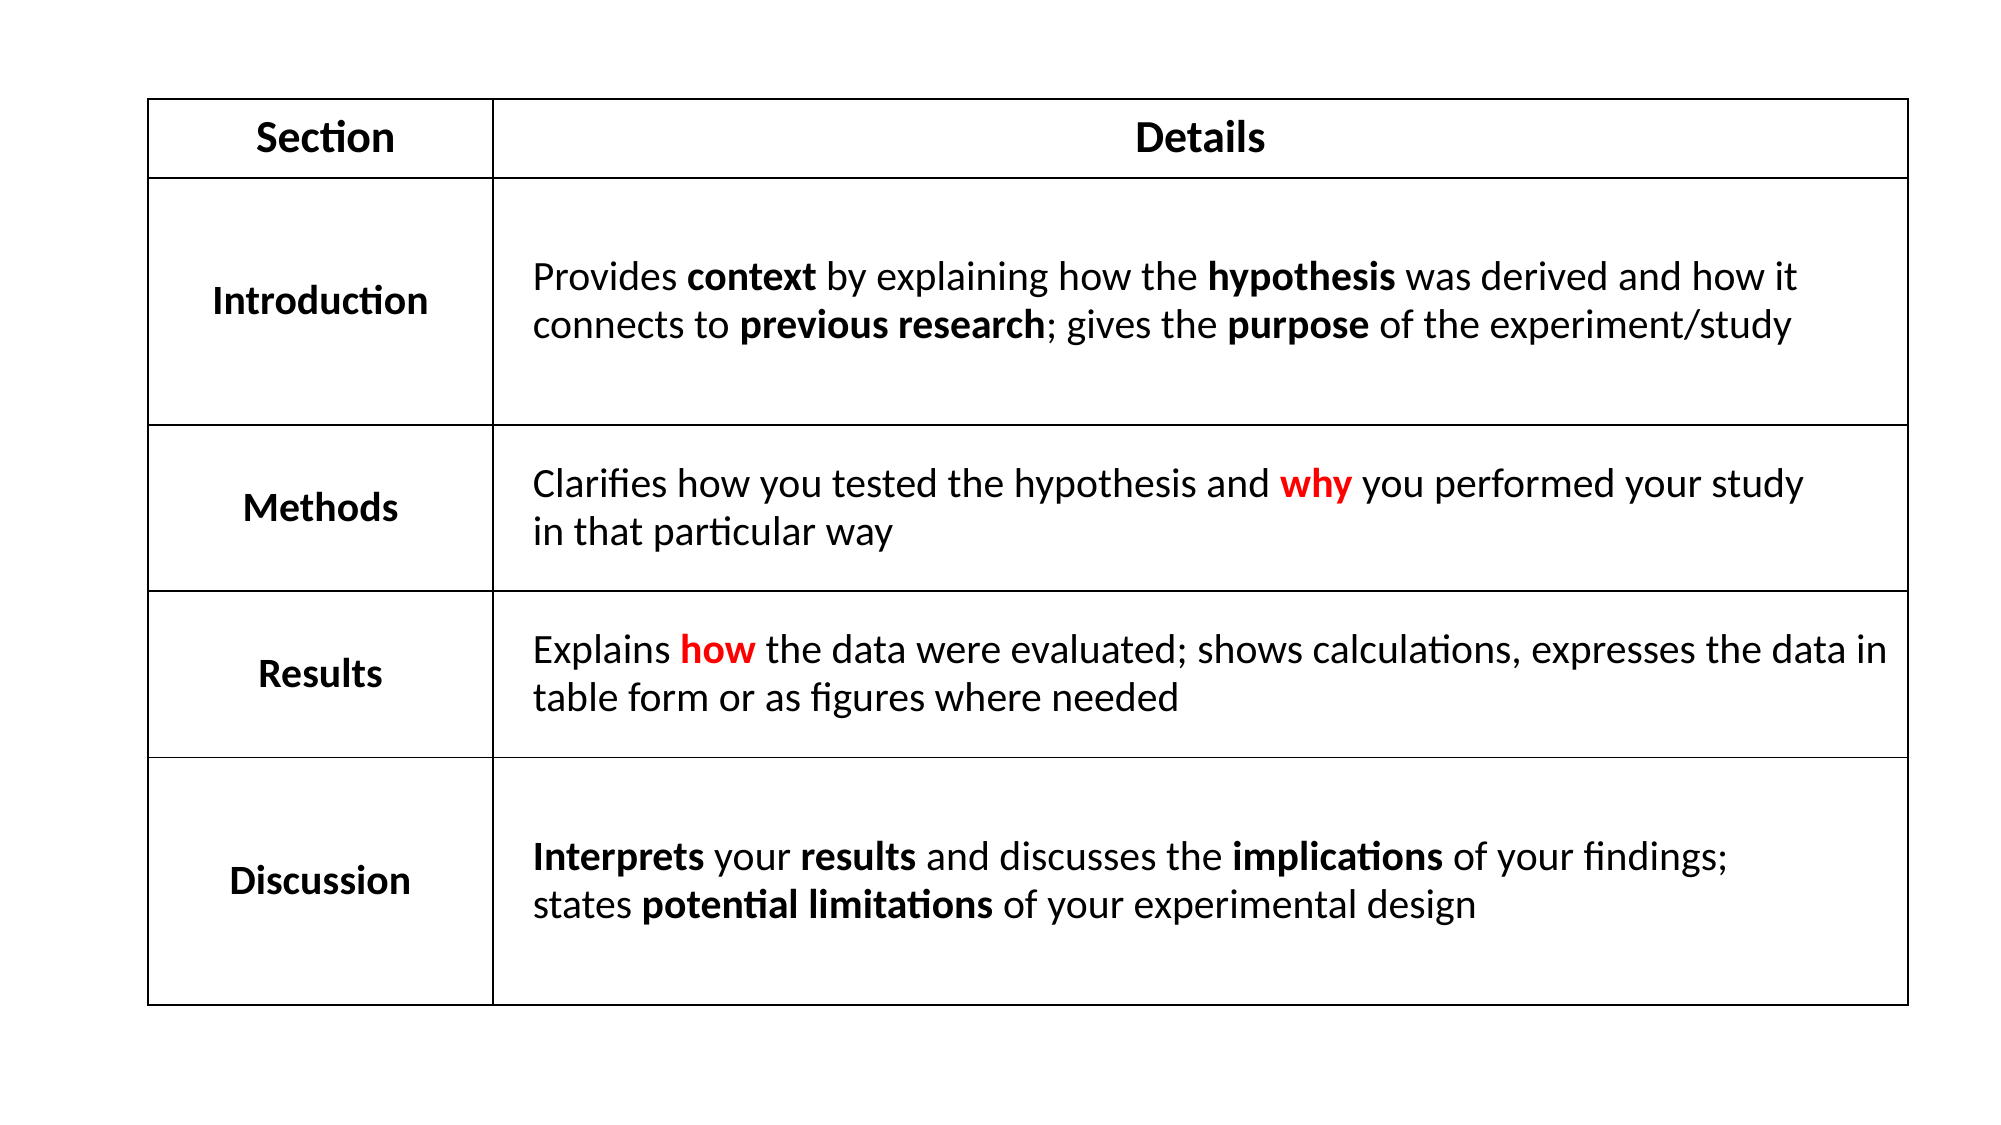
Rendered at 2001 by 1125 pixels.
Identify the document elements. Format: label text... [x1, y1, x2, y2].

table_cell Provides context by explaining how the hypothesis was derived and how it connects to previous research; gives the purpose of the experiment/study [494, 179, 1907, 424]
table_header Section [149, 100, 492, 177]
table_cell Results [149, 592, 492, 757]
table_header Details [494, 100, 1907, 177]
table_cell Explains how the data were evaluated; shows calculations, expresses the data in table form or as figures where needed [494, 592, 1907, 757]
table_cell Methods [149, 426, 492, 590]
table_cell Clarifies how you tested the hypothesis and why you performed your study in that particular way [494, 426, 1907, 590]
table_cell Discussion [149, 758, 492, 1004]
table_cell Interprets your results and discusses the implications of your findings; states potential limitations of your experimental design [494, 758, 1907, 1004]
table_cell Introduction [149, 179, 492, 424]
